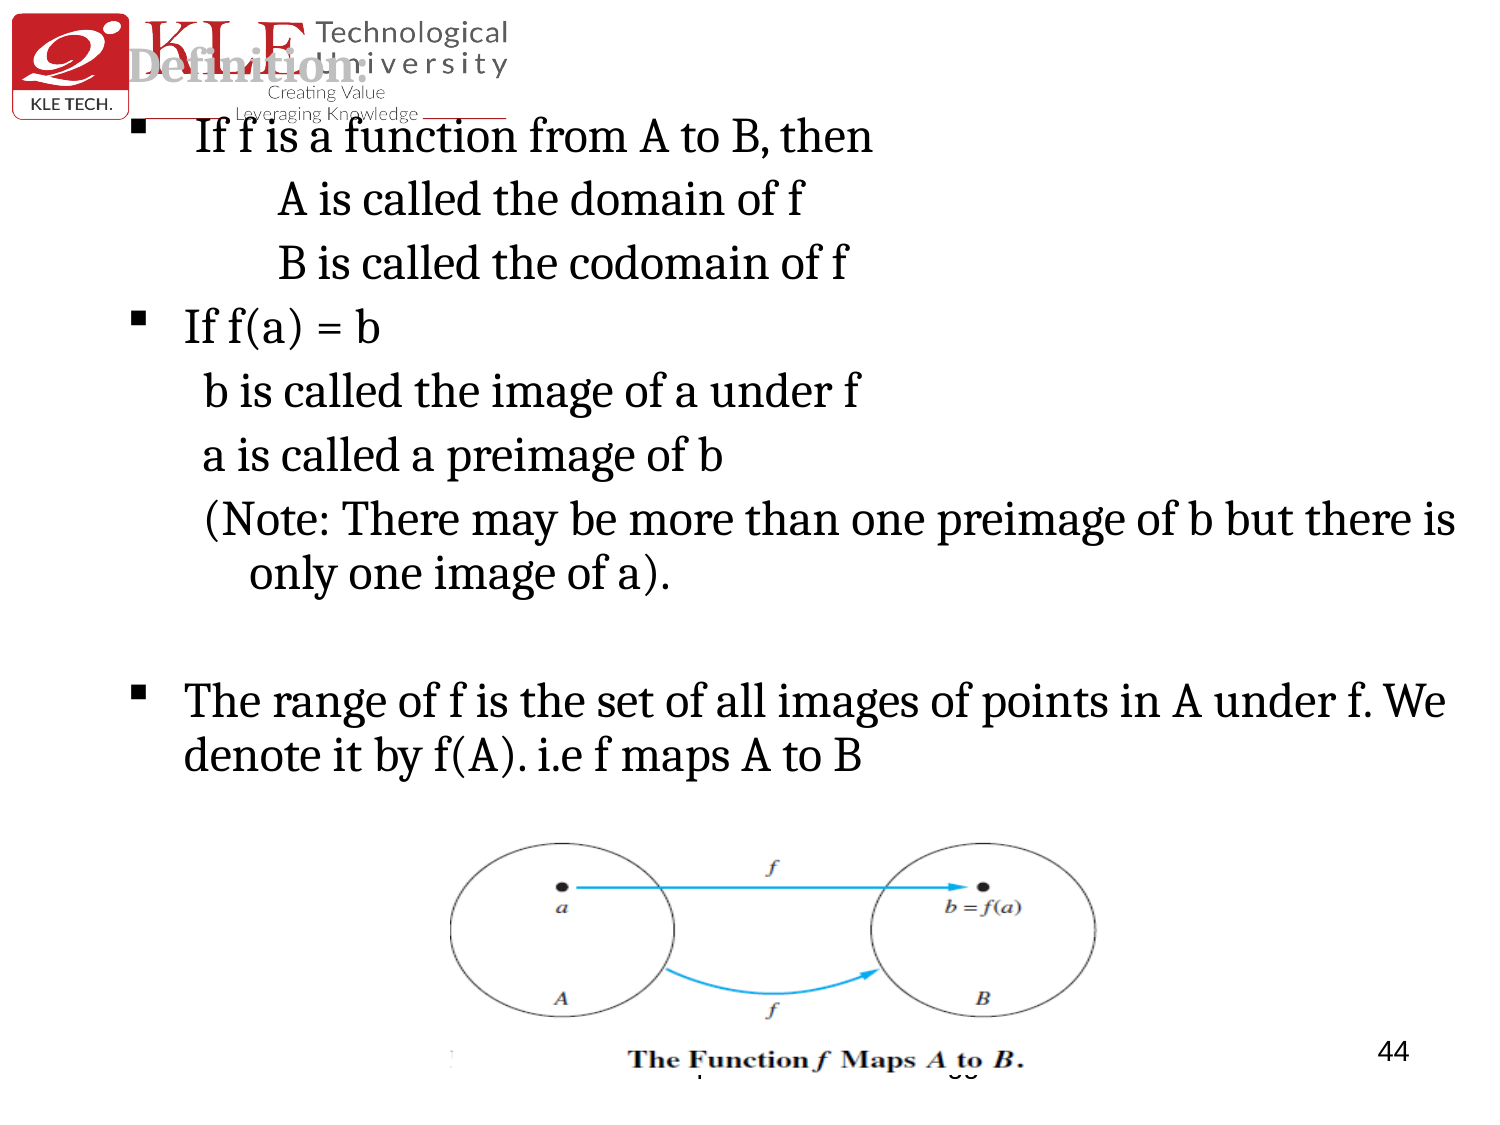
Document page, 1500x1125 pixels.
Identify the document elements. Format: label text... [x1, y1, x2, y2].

picture [449, 837, 1102, 1076]
picture [12, 7, 513, 125]
list Definition: If f is a function from A to B, then A is called the domain of f B is called the codomain of f If f(a) = b b is called the image of a under f a is called a preimage of b (Note: There may be more than one preimage of b but there is only one image of a). The range of f is the set of all images of points in A under f. We denote it by f(A). i.e f maps A to B [112, 24, 1500, 1088]
slide_number 44 [1074, 1024, 1426, 1103]
